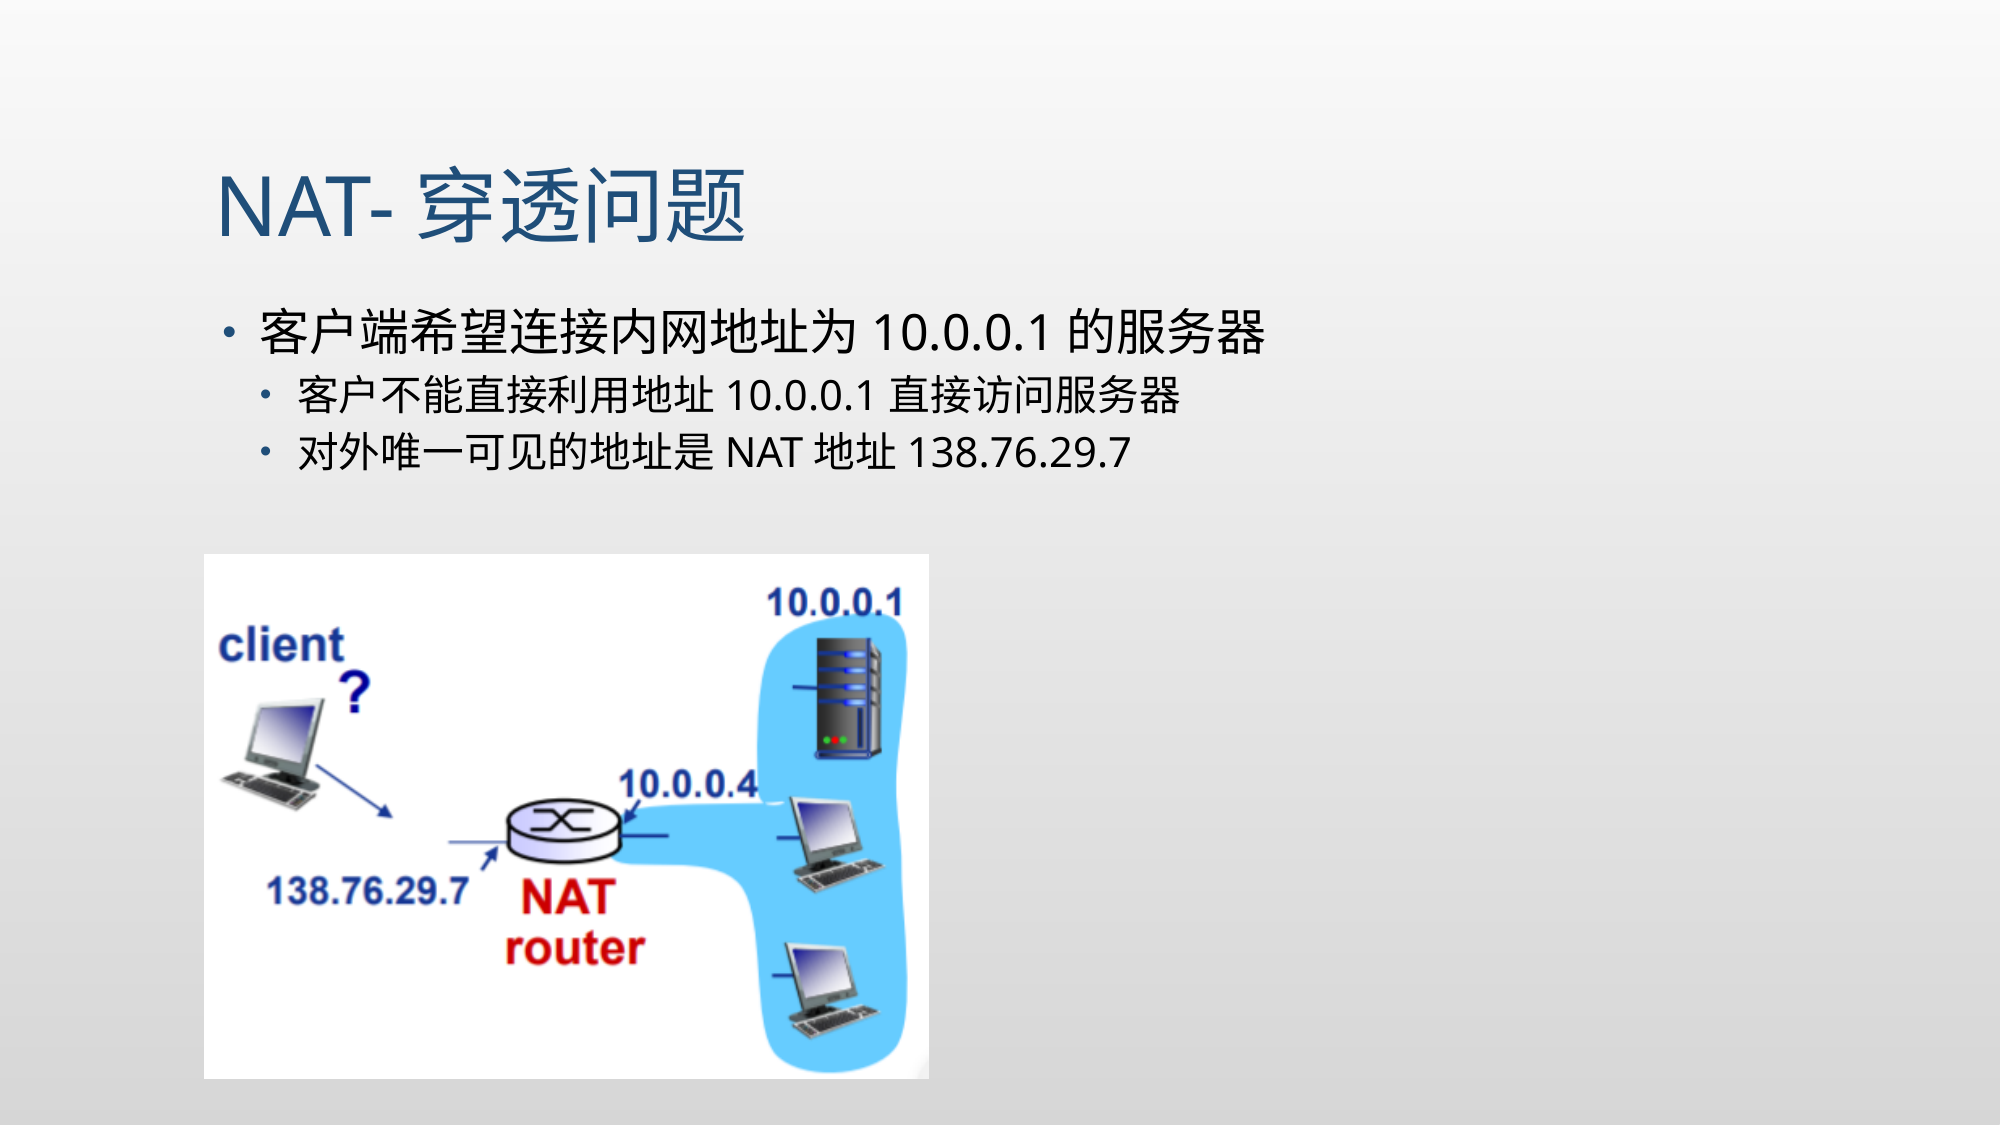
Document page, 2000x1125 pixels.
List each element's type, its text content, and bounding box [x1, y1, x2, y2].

list 客户端希望连接内网地址为10.0.0.1的服务器 客户不能直接利用地址10.0.0.1直接访问服务器 对外唯一可见的地址是NAT地址138.76.29.7 [199, 299, 1800, 1013]
picture [204, 554, 929, 1079]
title NAT-穿透问题 [199, 45, 1800, 263]
